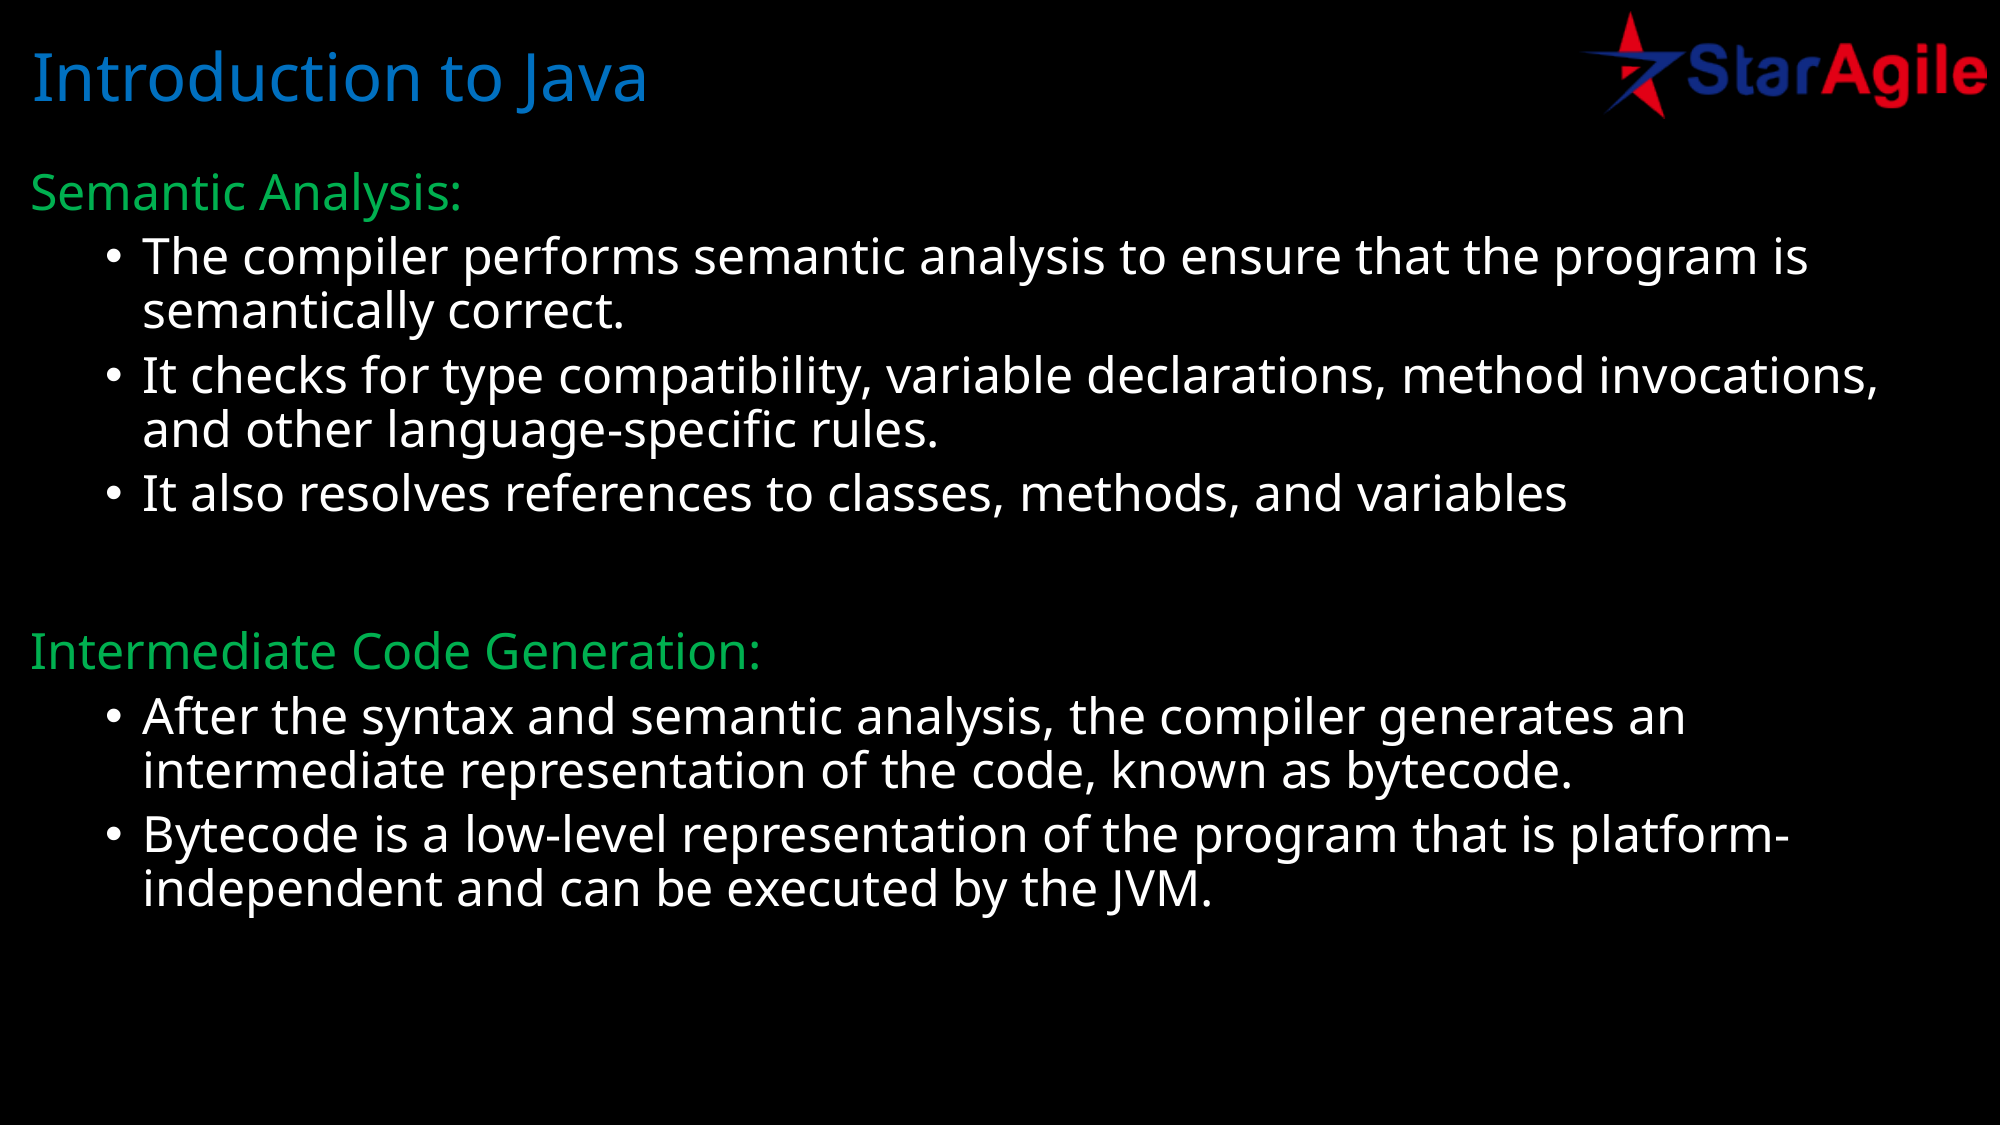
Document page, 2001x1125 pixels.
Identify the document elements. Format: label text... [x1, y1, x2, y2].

picture [1579, 11, 1987, 119]
title Introduction to Java [0, 0, 2000, 160]
list Semantic Analysis: The compiler performs semantic analysis to ensure that the program is semantically correct. It checks for type compatibility, variable declarations, method invocations, and other language-specific rules. It also resolves references to classes, methods, and variables Intermediate Code Generation: After the syntax and semantic analysis, the compiler generates an intermediate representation of the code, known as bytecode. Bytecode is a low-level representation of the program that is platform-independent and can be executed by the JVM. [15, 159, 1987, 1111]
